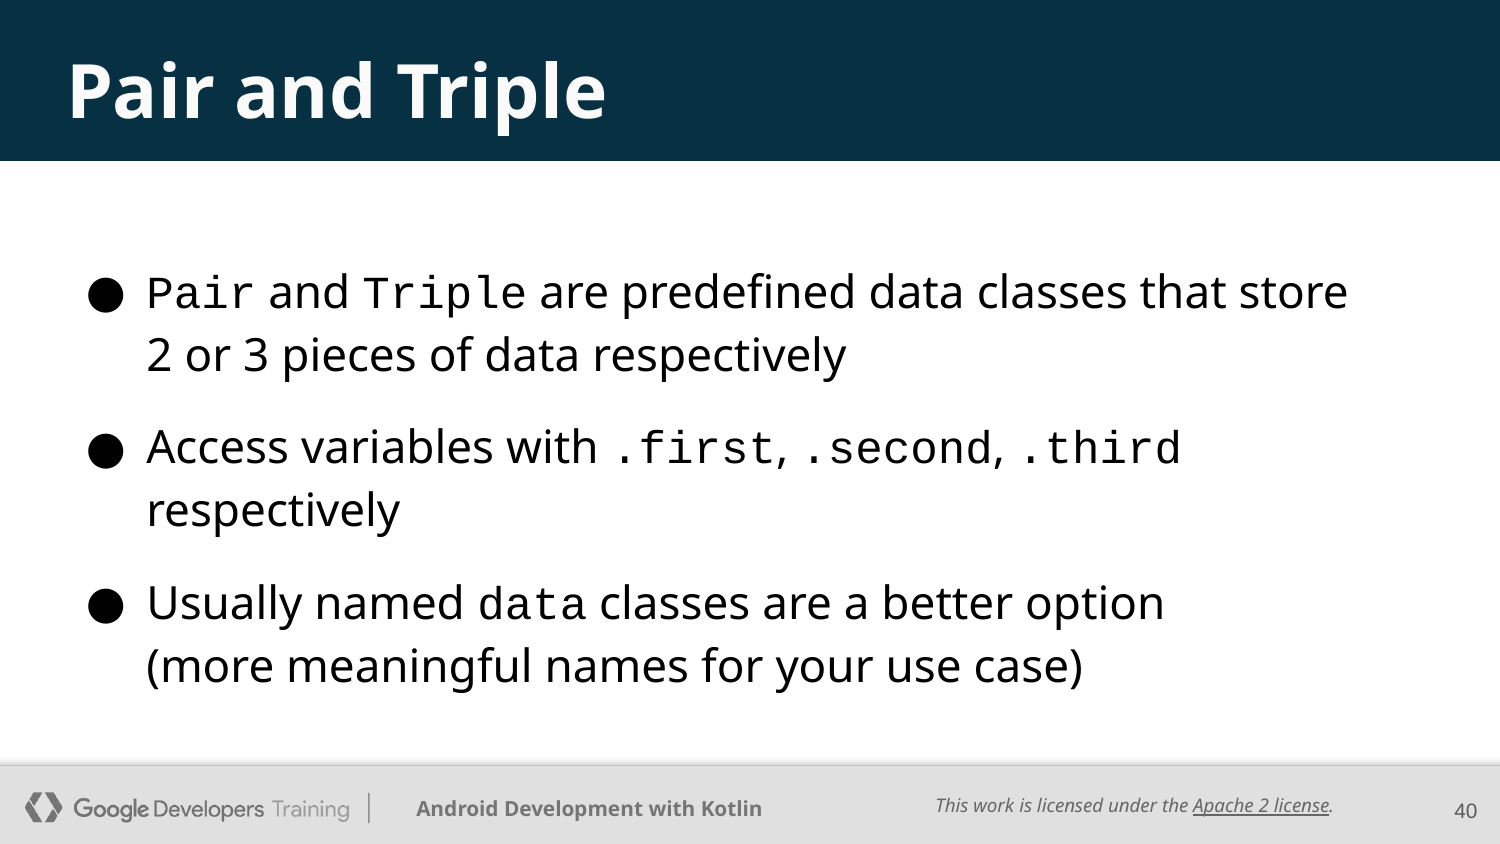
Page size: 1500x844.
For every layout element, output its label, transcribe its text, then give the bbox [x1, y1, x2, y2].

title Pair and Triple [51, 28, 1449, 122]
slide_number ‹#› [1402, 777, 1493, 842]
list Pair and Triple are predefined data classes that store 2 or 3 pieces of data respectively Access variables with .first, .second, .third respectively Usually named data classes are a better option (more meaningful names for your use case) [56, 239, 1449, 688]
picture [0, 161, 1500, 844]
